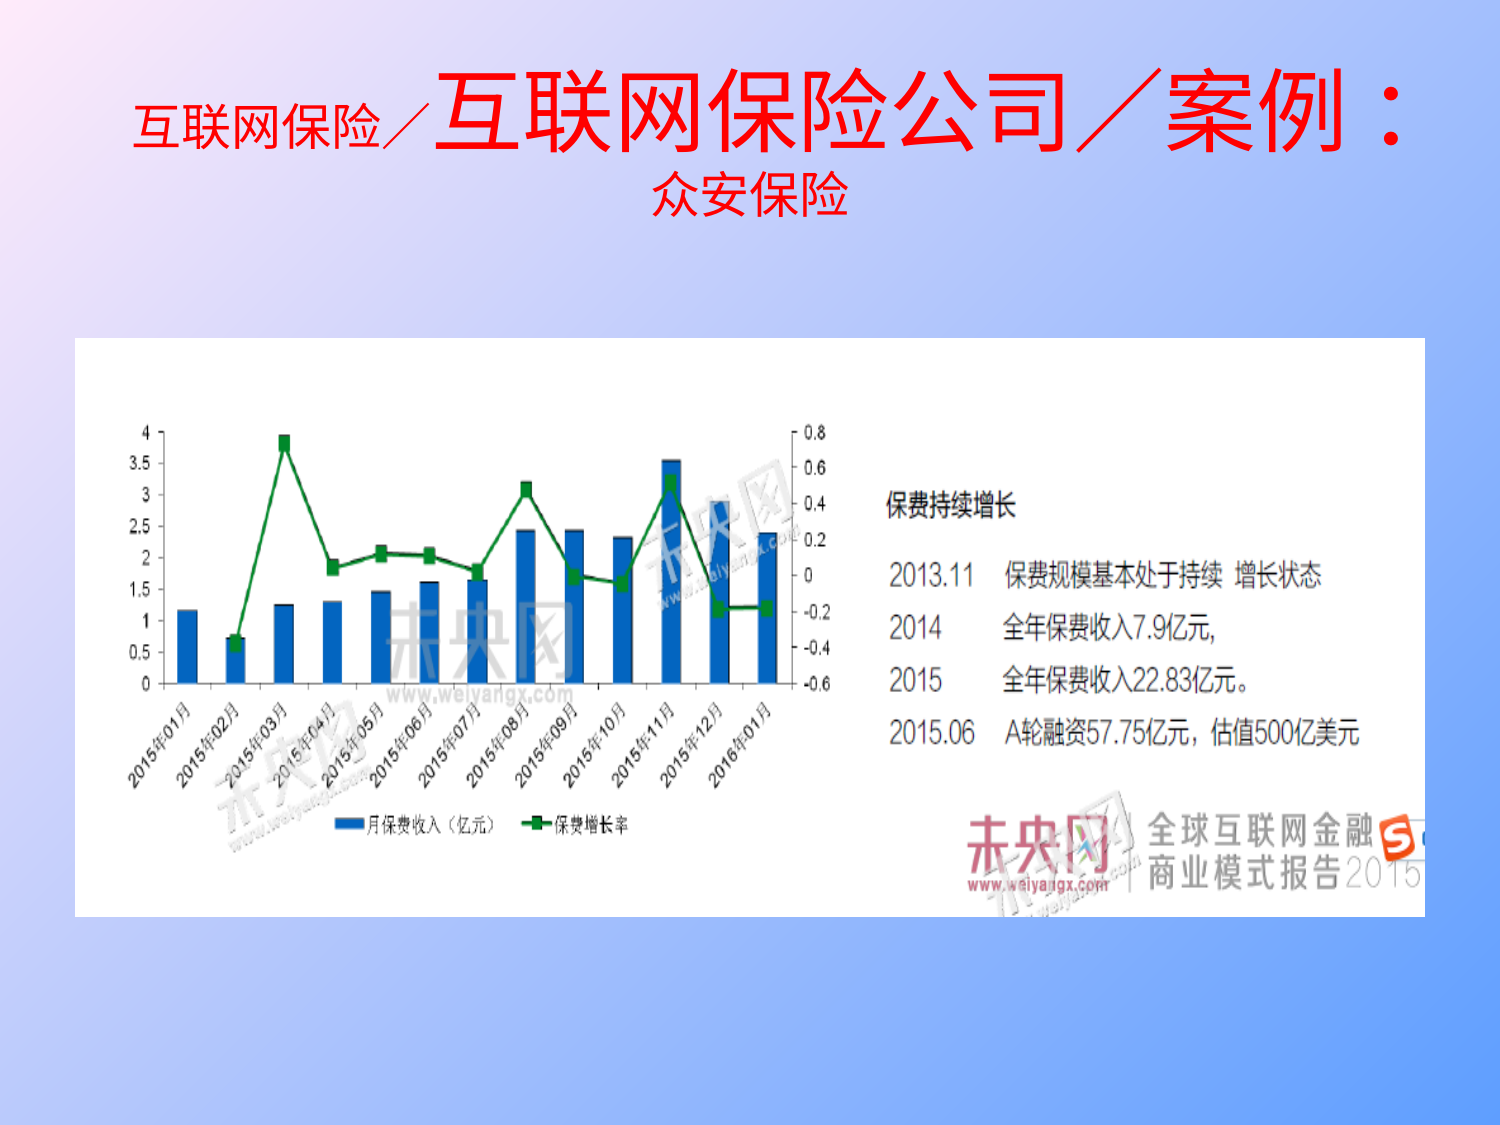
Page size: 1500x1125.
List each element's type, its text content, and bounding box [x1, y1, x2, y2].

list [74, 337, 1426, 918]
title 互联网保险／互联网保险公司／案例 ：众安保险 [75, 45, 1425, 233]
